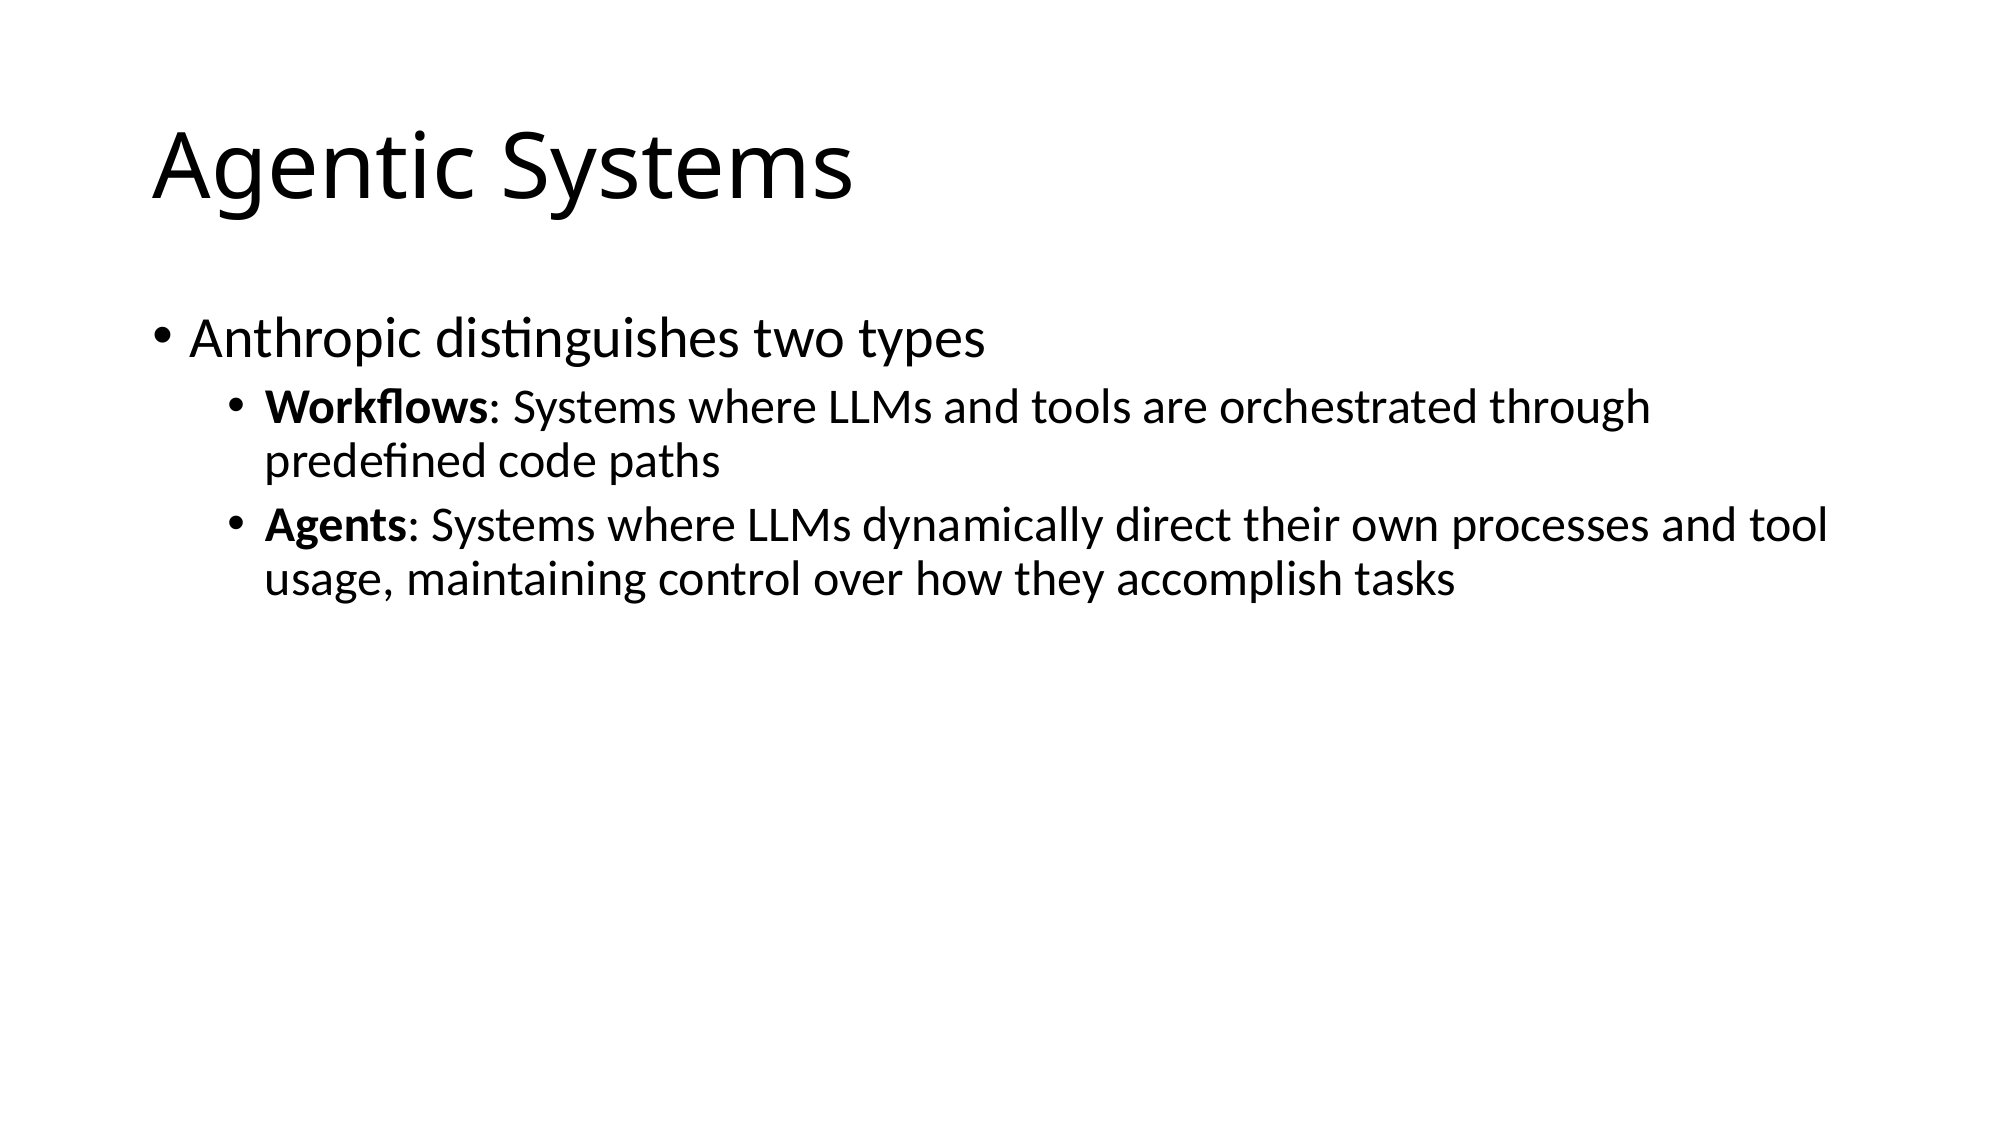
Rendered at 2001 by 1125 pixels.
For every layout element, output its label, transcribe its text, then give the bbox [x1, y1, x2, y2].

title Agentic Systems [137, 59, 1863, 278]
list Anthropic distinguishes two types Workflows: Systems where LLMs and tools are orchestrated through predefined code paths Agents: Systems where LLMs dynamically direct their own processes and tool usage, maintaining control over how they accomplish tasks [137, 299, 1863, 1014]
